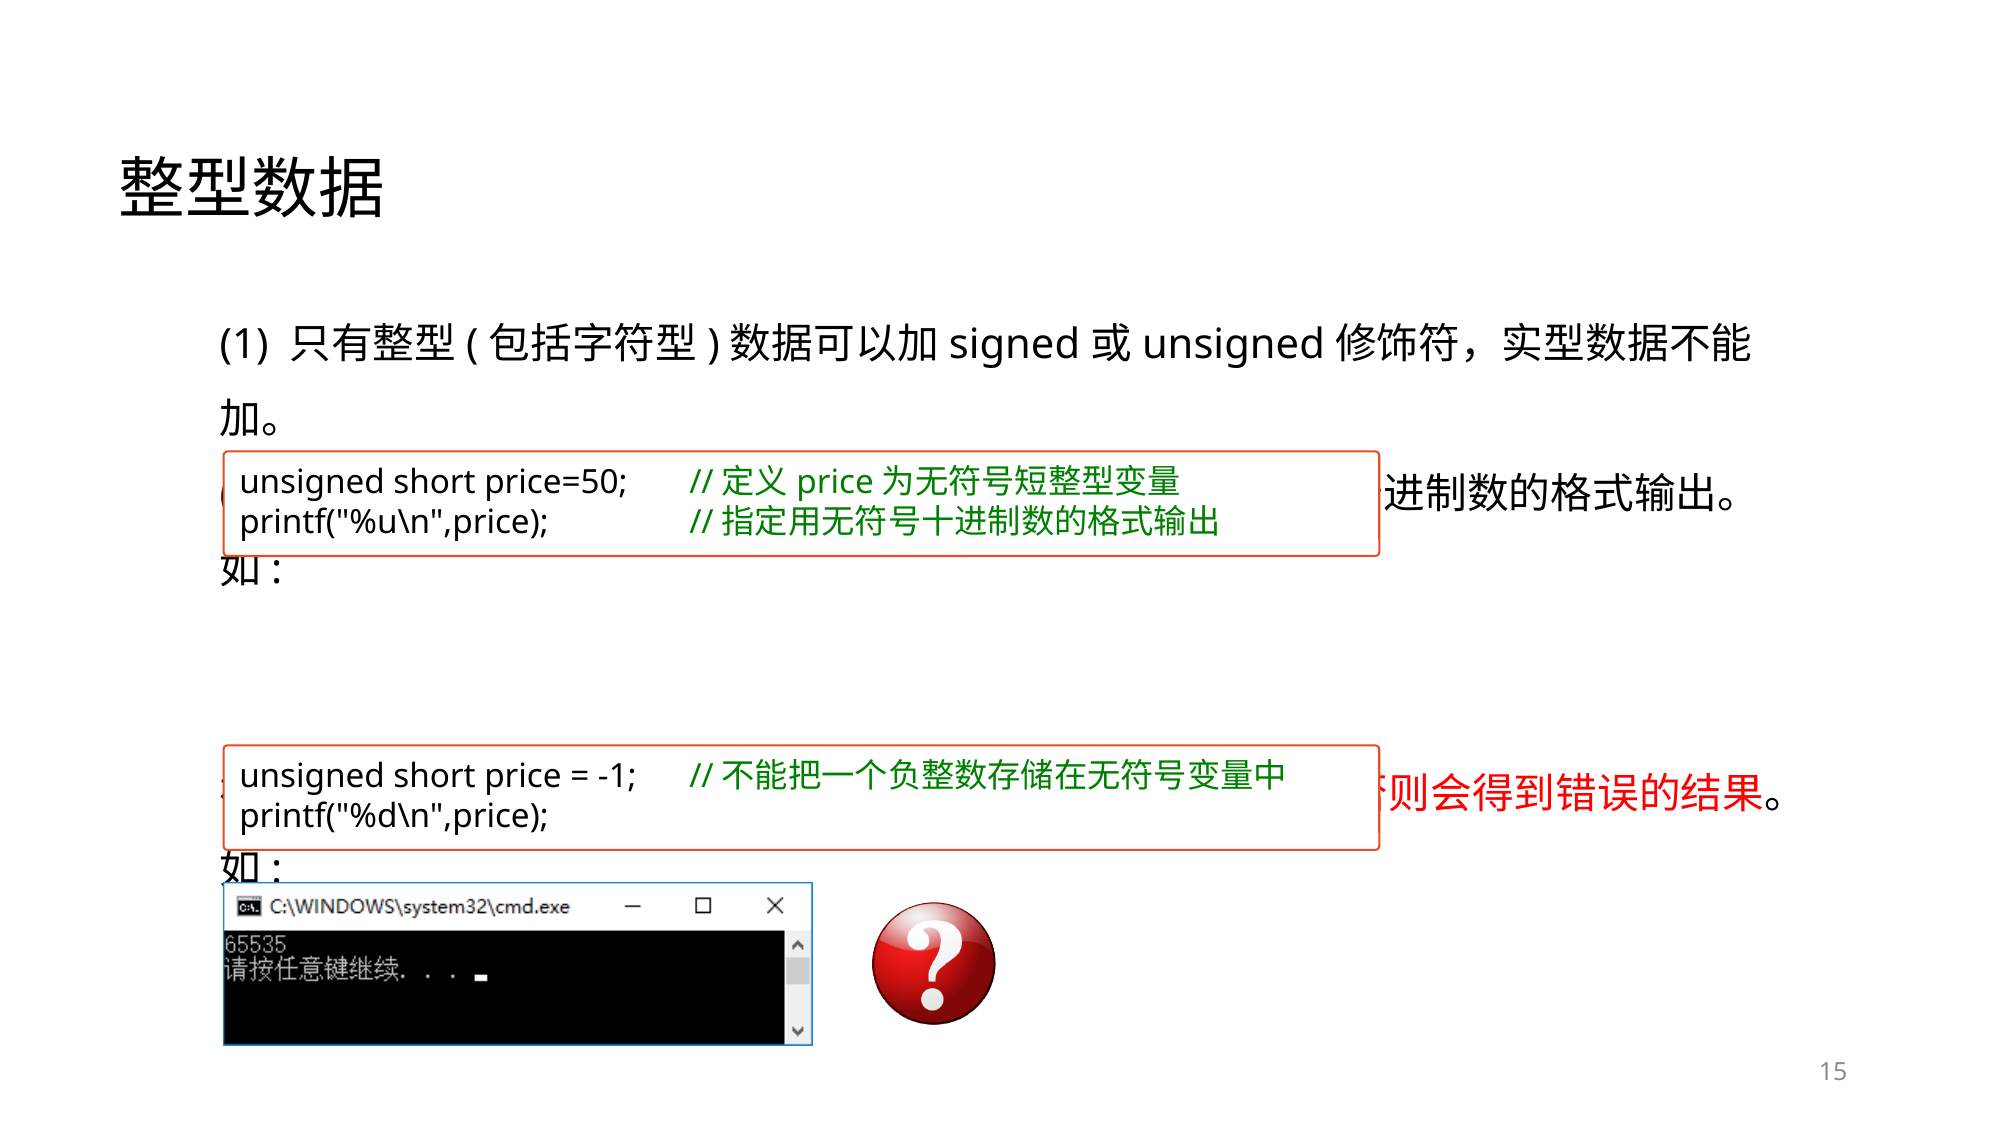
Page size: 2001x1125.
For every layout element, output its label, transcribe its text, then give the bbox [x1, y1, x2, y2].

picture [223, 882, 813, 1046]
text_box unsigned short price = -1; //不能把一个负整数存储在无符号变量中 printf("%d\n",price); [222, 744, 1381, 851]
slide_number 15 [1412, 1042, 1863, 1103]
picture [872, 902, 996, 1026]
title 整型数据 [103, 82, 1829, 301]
text_box unsigned short price=50; //定义price为无符号短整型变量 printf("%u\n",price); //指定用无符号十进制数的格式输出 [222, 450, 1381, 558]
text_box (1) 只有整型(包括字符型)数据可以加signed或unsigned修饰符，实型数据不能加。 (2) 对无符号整型数据用“%u”格式输出。%u表示用无符号十进制数的格式输出。如: 在将一个变量定义为无符号整型后，不应向它赋予一个负值，否则会得到错误的结果。如: [204, 284, 1787, 975]
